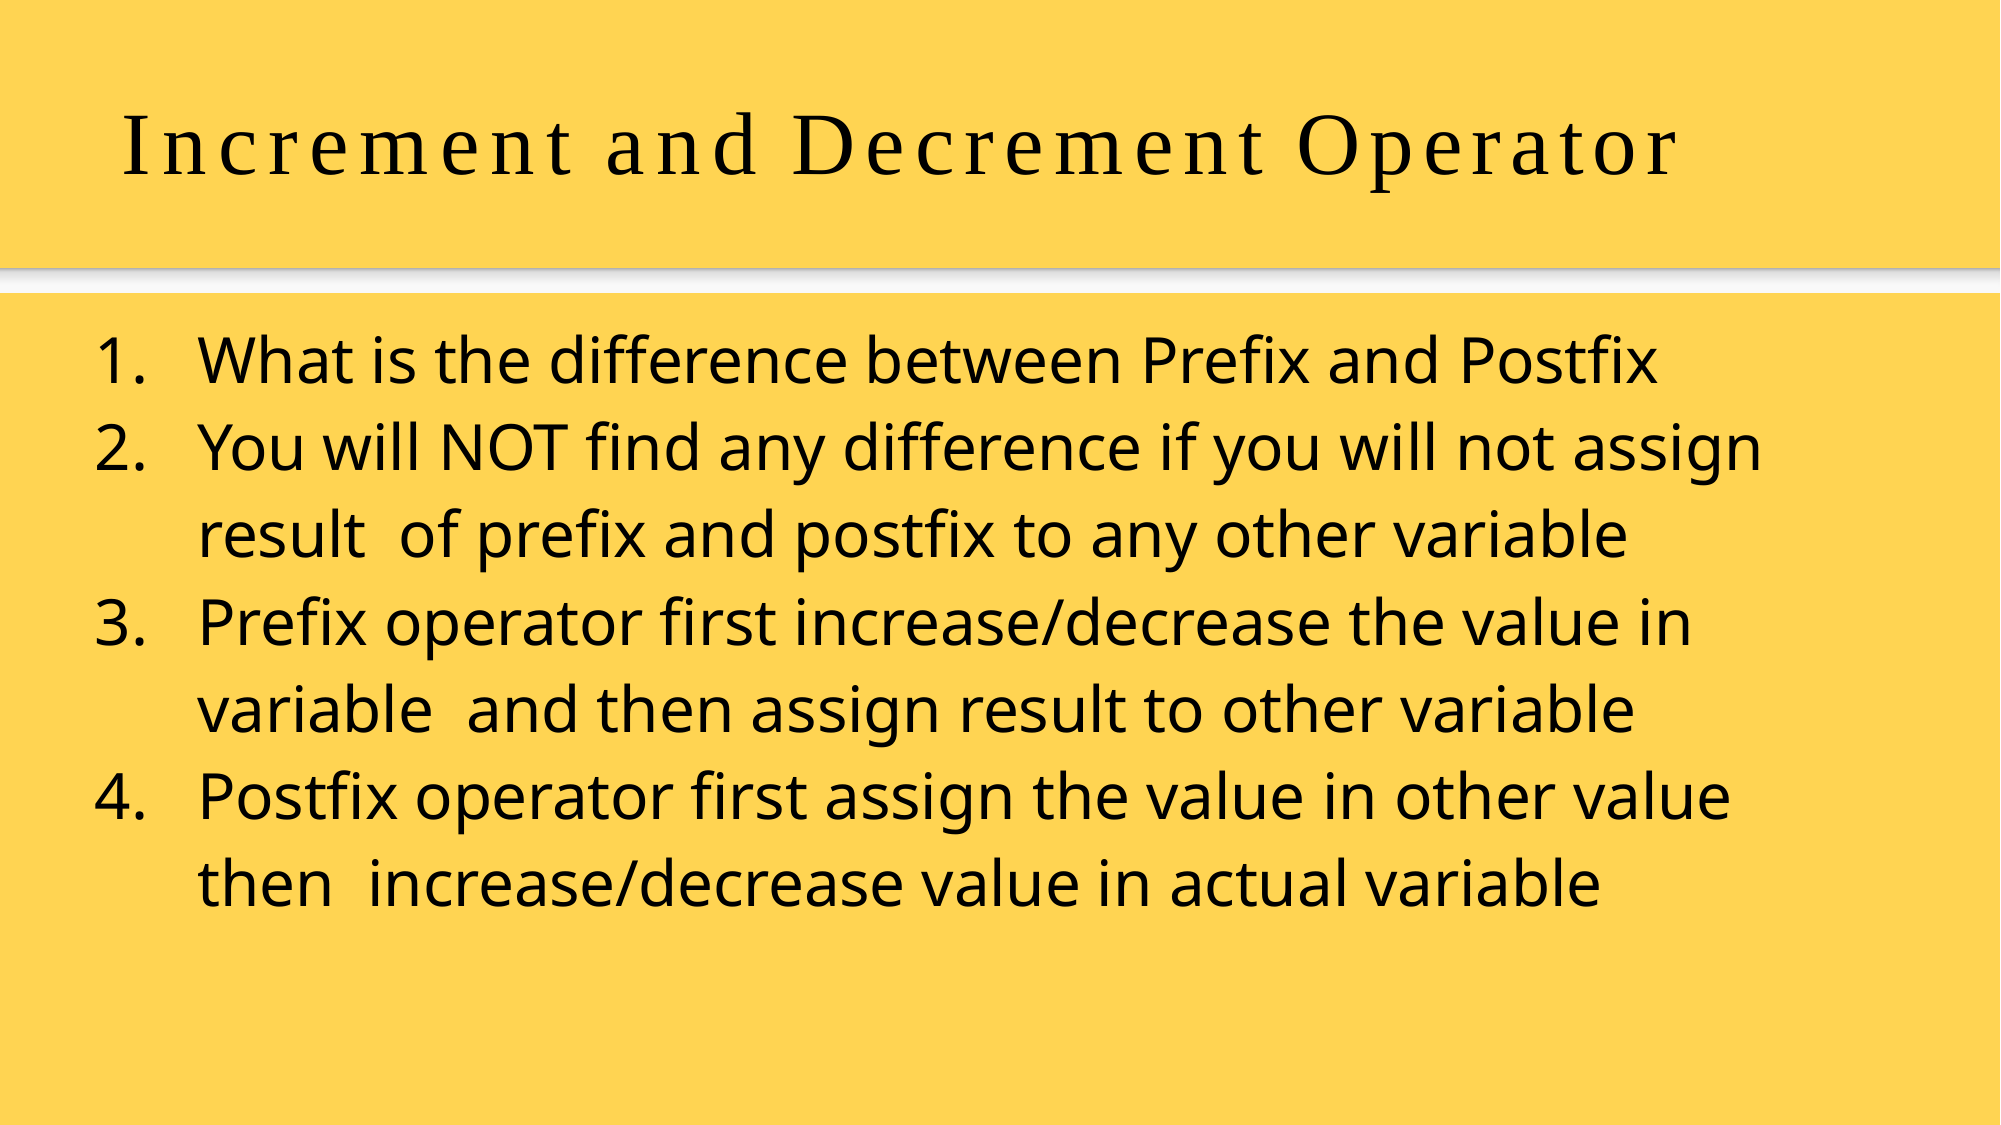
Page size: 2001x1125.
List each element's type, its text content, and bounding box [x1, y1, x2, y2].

text_box [0, 268, 2000, 293]
text_box What is the difference between Preﬁx and Postﬁx You will NOT ﬁnd any difference if you will not assign result of preﬁx and postﬁx to any other variable Preﬁx operator ﬁrst increase/decrease the value in variable and then assign result to other variable Postﬁx operator ﬁrst assign the value in other value then increase/decrease value in actual variable [92, 305, 1865, 920]
title Increment and Decrement Operator [119, 42, 1686, 233]
